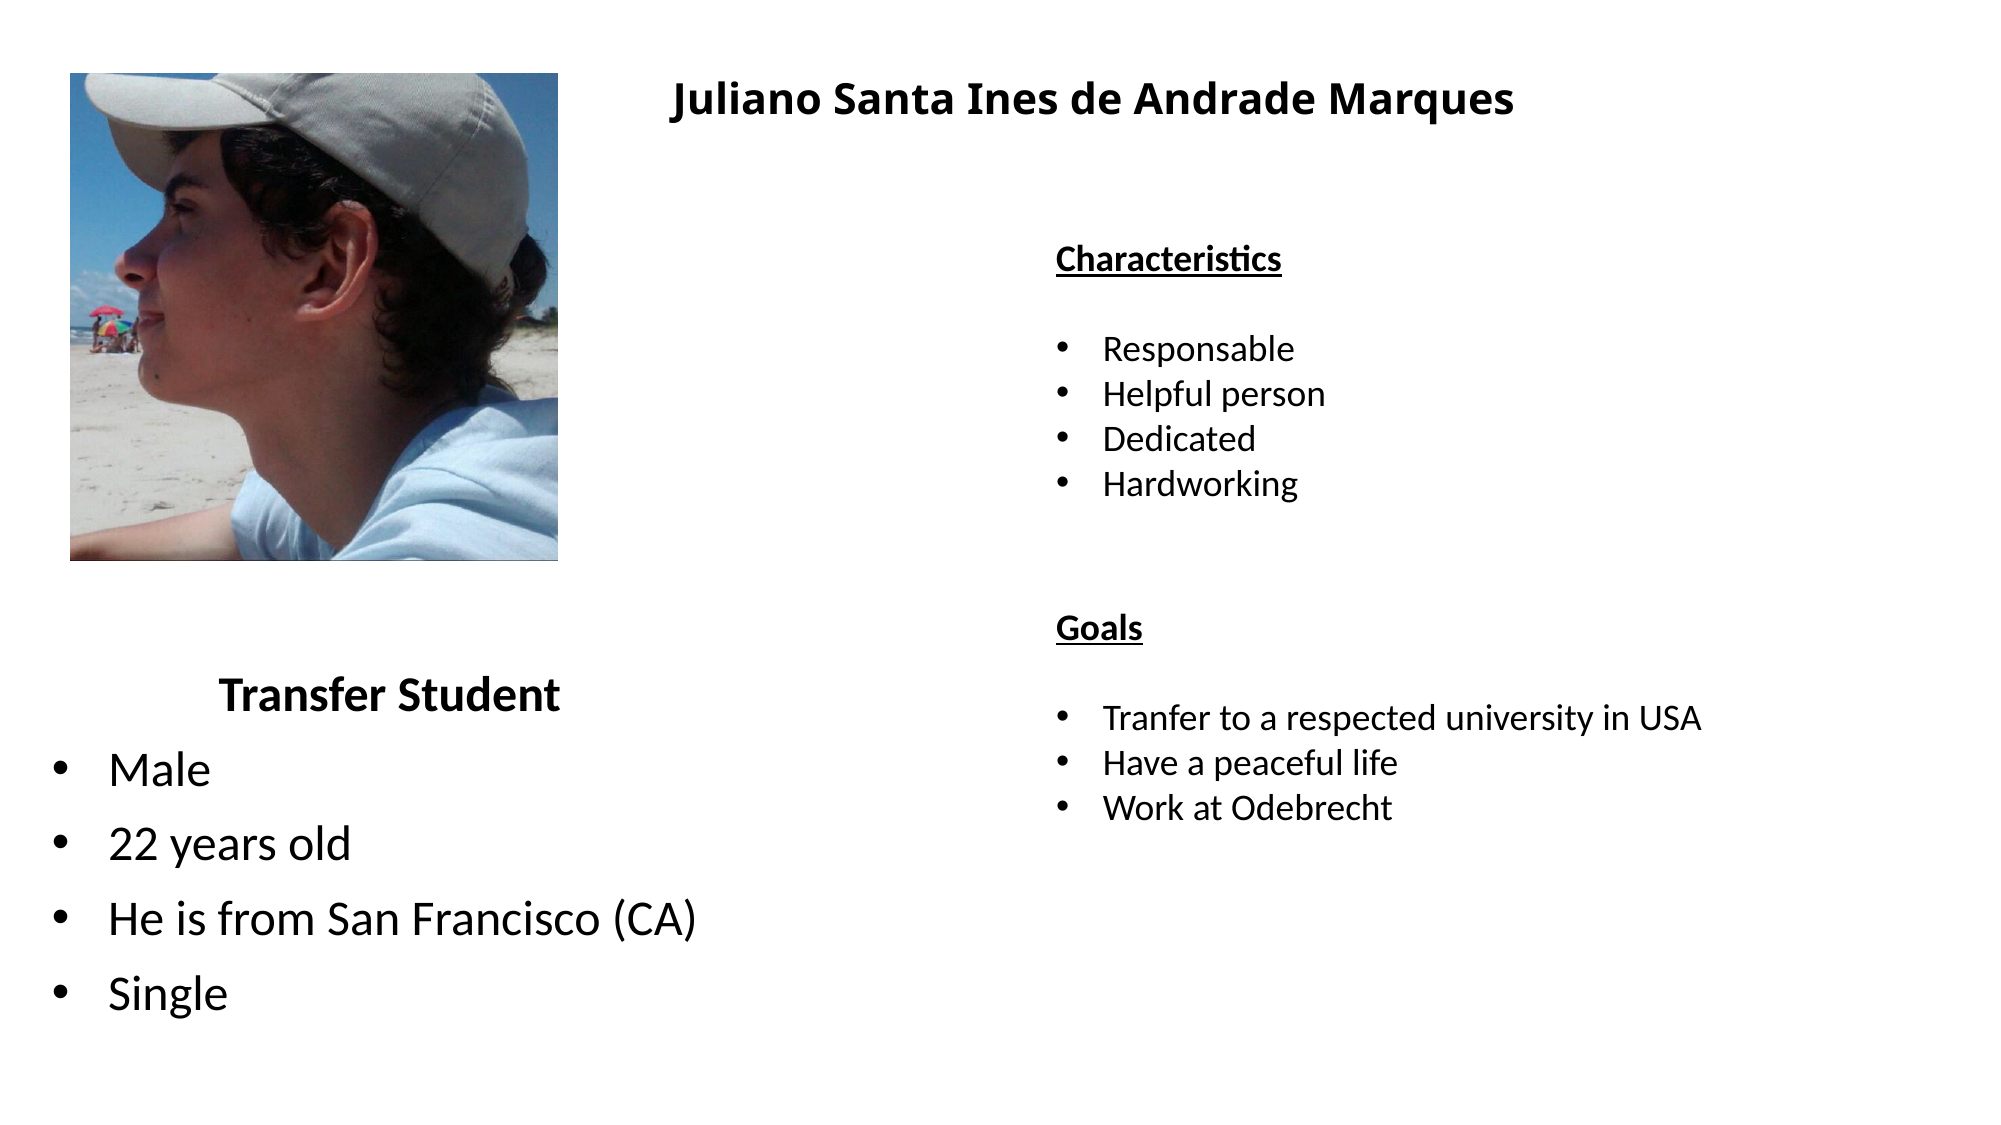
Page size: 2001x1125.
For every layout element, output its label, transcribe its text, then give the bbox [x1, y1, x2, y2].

title Juliano Santa Ines de Andrade Marques [634, 60, 1555, 132]
picture [70, 73, 558, 561]
text_box Goals Tranfer to a respected university in USA Have a peaceful life Work at Odebrecht [1041, 595, 1750, 881]
subtitle Transfer Student Male 22 years old He is from San Francisco (CA) Single [36, 660, 743, 1048]
text_box Characteristics Responsable Helpful person Dedicated Hardworking [1041, 226, 1879, 557]
